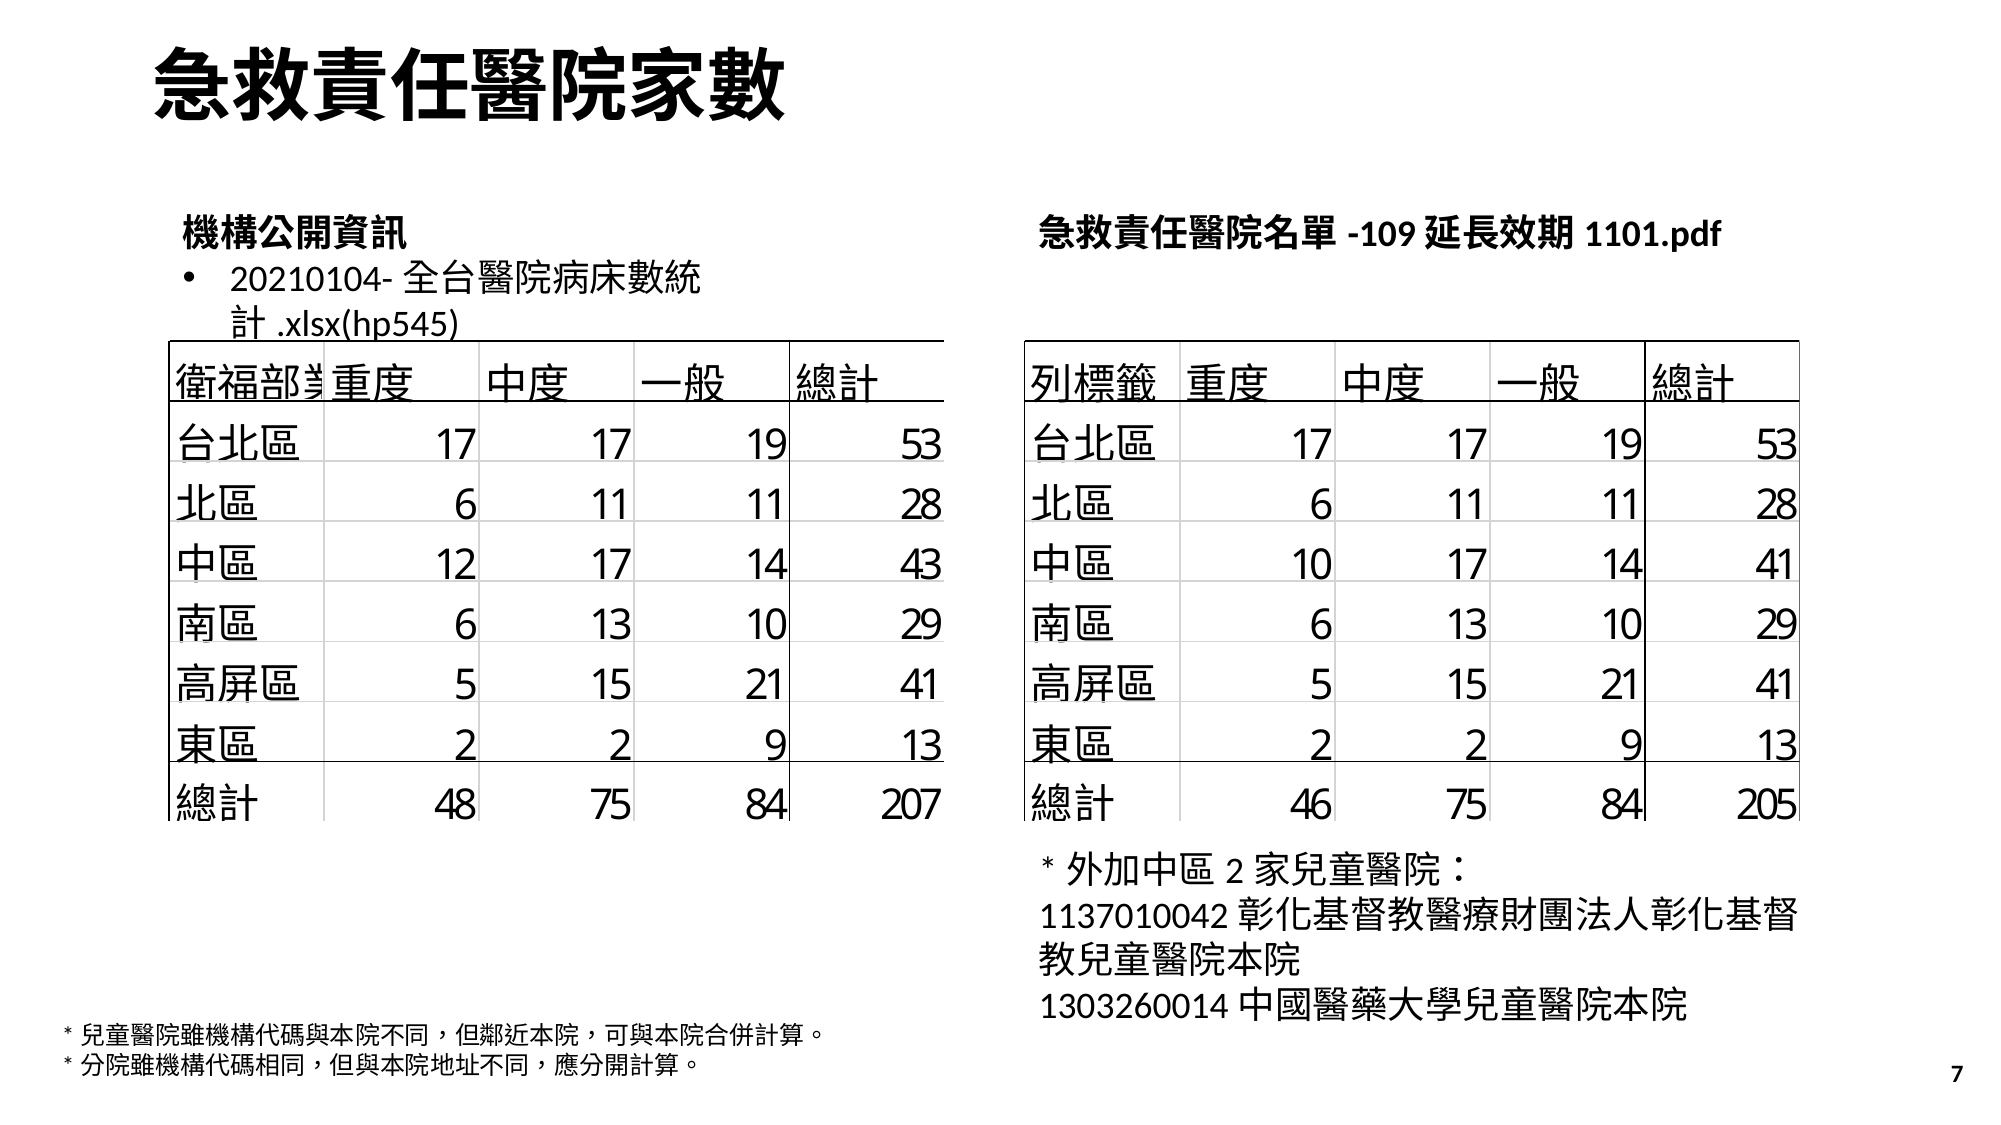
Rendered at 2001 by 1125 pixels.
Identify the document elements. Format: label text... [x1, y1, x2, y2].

title 急救責任醫院家數 [137, 37, 1863, 141]
text_box *外加中區2家兒童醫院： 1137010042彰化基督教醫療財團法人彰化基督教兒童醫院本院 1303260014中國醫藥大學兒童醫院本院 [1023, 838, 1816, 1034]
text_box *兒童醫院雖機構代碼與本院不同，但鄰近本院，可與本院合併計算。 *分院雖機構代碼相同，但與本院地址不同，應分開計算。 [47, 1012, 846, 1087]
text_box 急救責任醫院名單-109延長效期1101.pdf [1023, 201, 1802, 262]
slide_number 7 [1528, 1042, 1979, 1103]
picture [1023, 340, 1802, 823]
text_box 機構公開資訊 20210104-全台醫院病床數統計.xlsx(hp545) [168, 201, 946, 340]
picture [167, 340, 946, 823]
